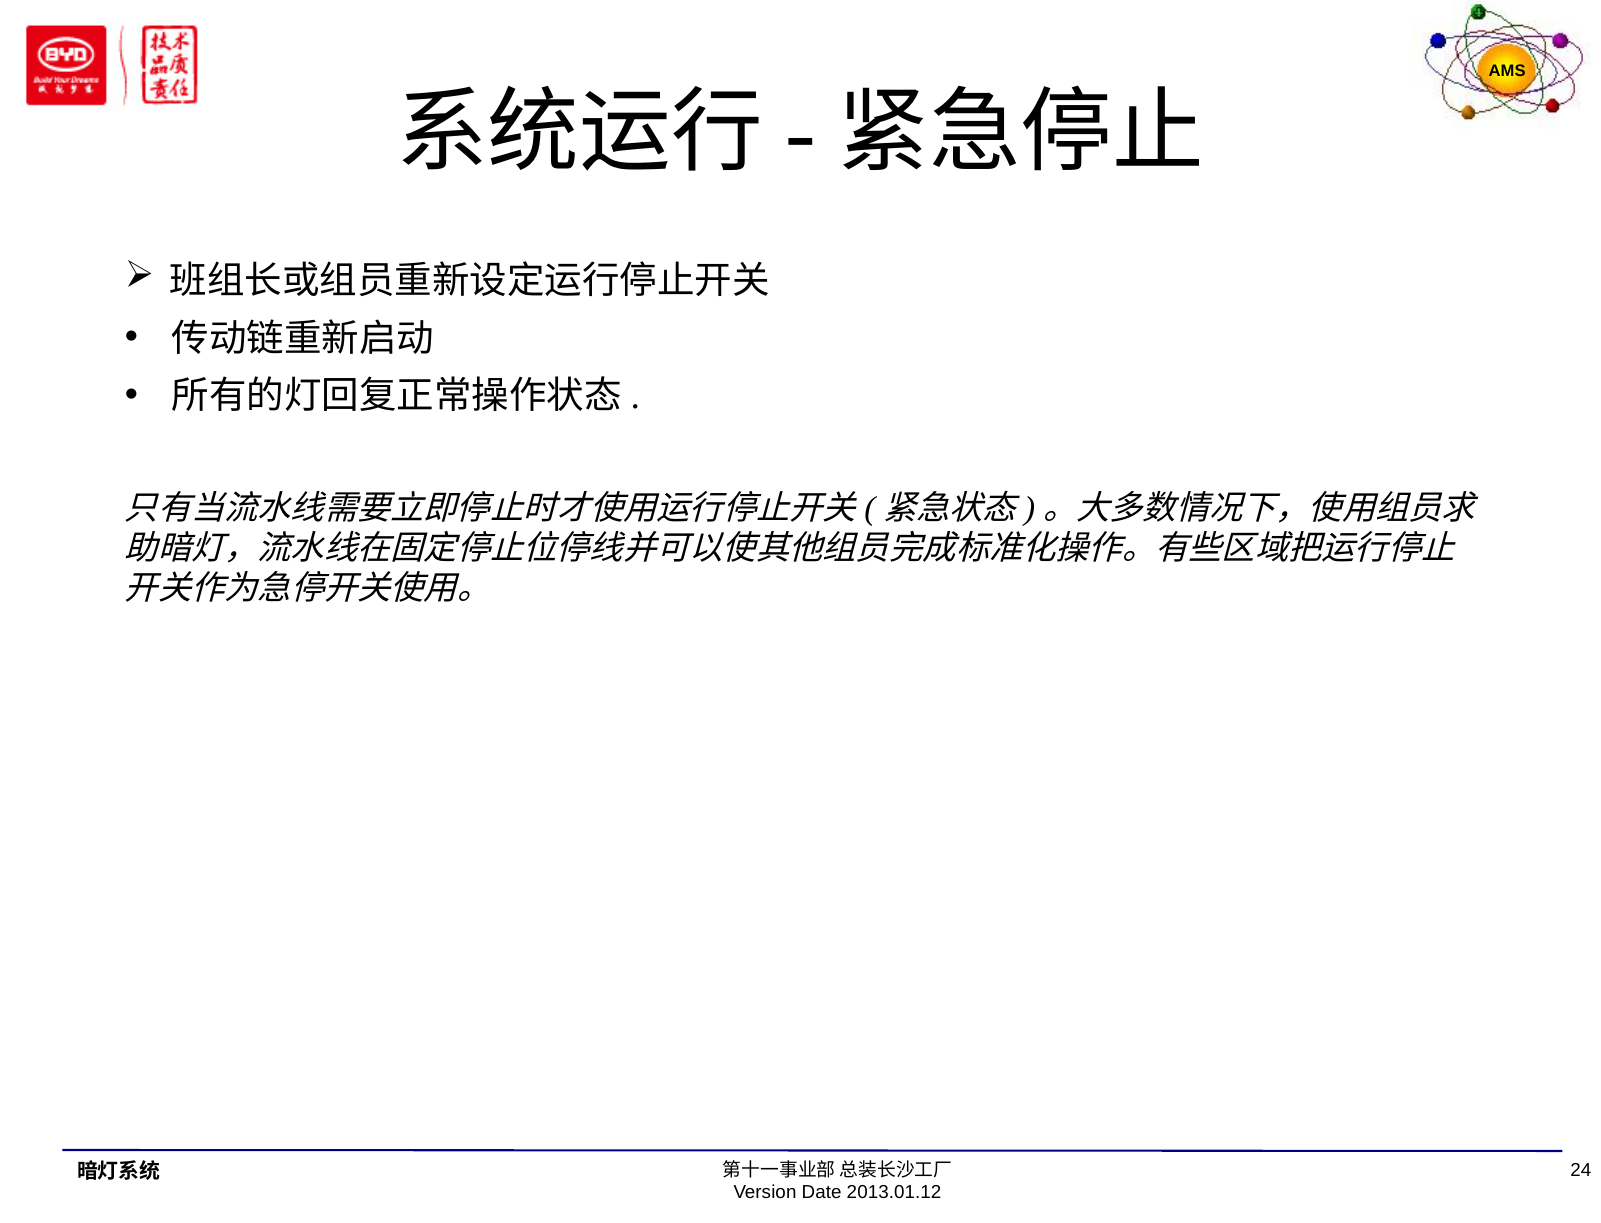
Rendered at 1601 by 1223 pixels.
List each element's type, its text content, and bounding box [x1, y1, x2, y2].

picture [25, 10, 199, 118]
picture [1412, 0, 1600, 129]
text_box 系统运行-紧急停止 [110, 65, 1491, 302]
text_box 班组长或组员重新设定运行停止开关 传动链重新启动 所有的灯回复正常操作状态. 只有当流水线需要立即停止时才使用运行停止开关(紧急状态)。大多数情况下，使用组员求助暗灯，流水线在固定停止位停线并可以使其他组员完成标准化操作。有些区域把运行停止开关作为急停开关使用。 [110, 302, 1491, 614]
